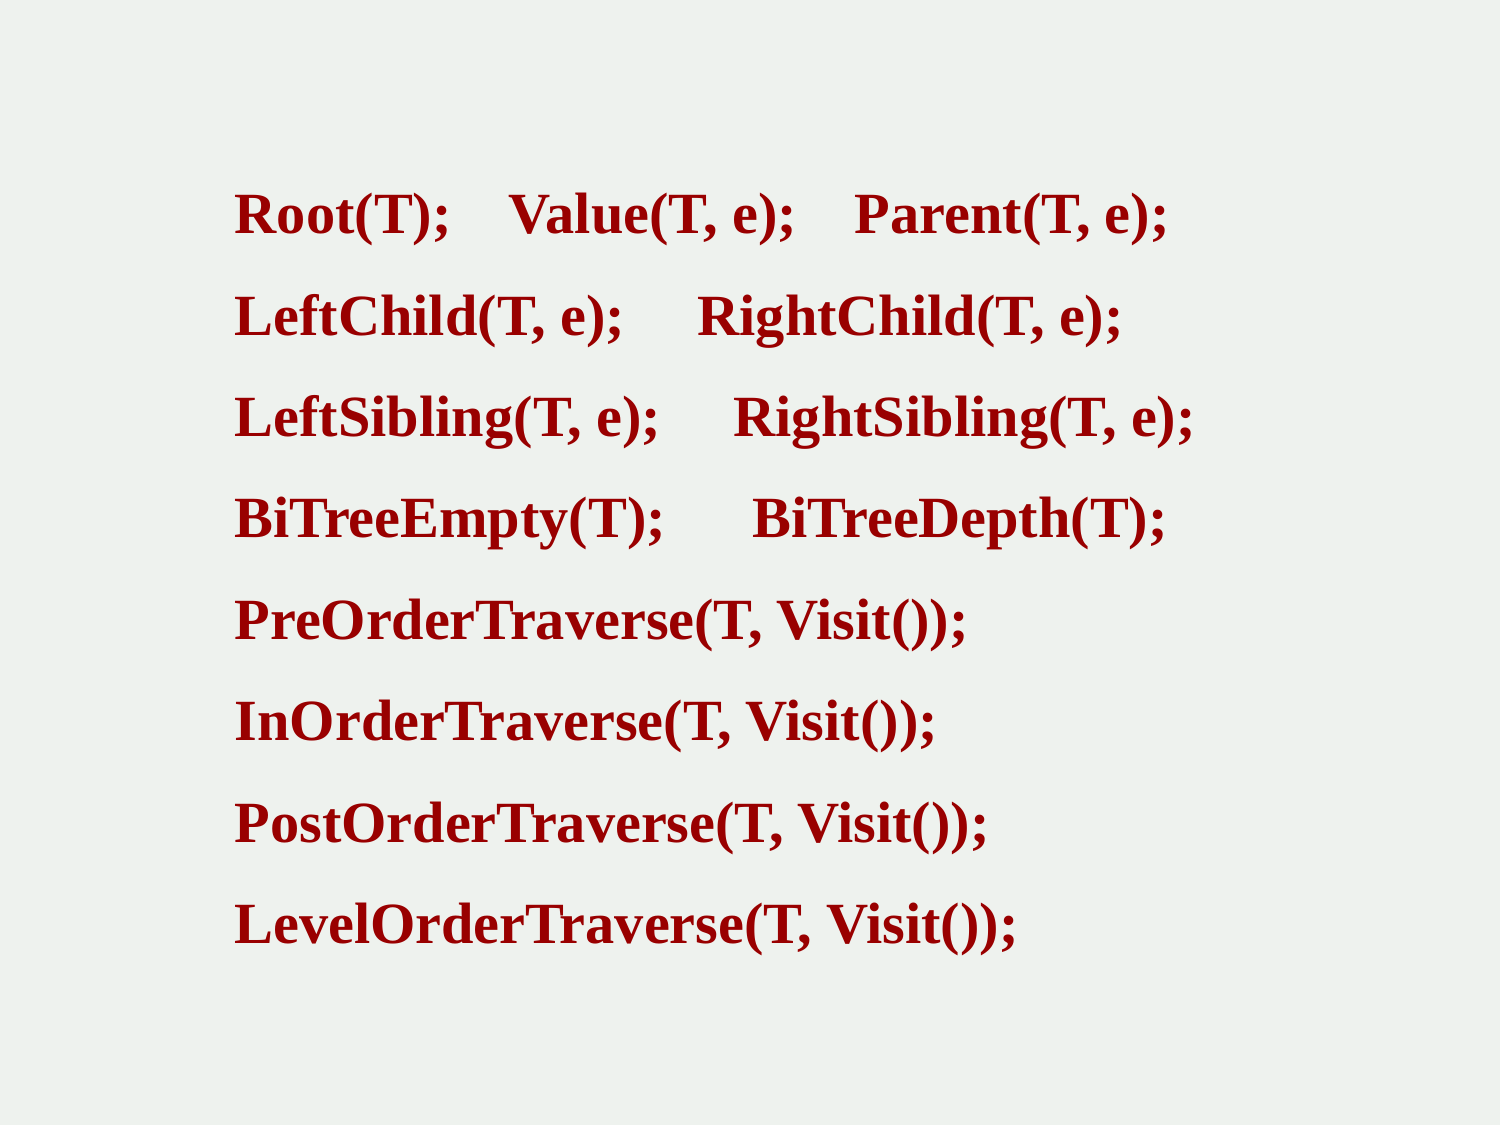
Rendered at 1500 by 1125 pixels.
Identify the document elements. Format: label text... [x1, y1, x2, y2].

text_box Root(T); Value(T, e); Parent(T, e); LeftChild(T, e); RightChild(T, e); LeftSibling(T, e); RightSibling(T, e); BiTreeEmpty(T); BiTreeDepth(T); PreOrderTraverse(T, Visit()); InOrderTraverse(T, Visit()); PostOrderTraverse(T, Visit()); LevelOrderTraverse(T, Visit()); [176, 136, 1212, 963]
